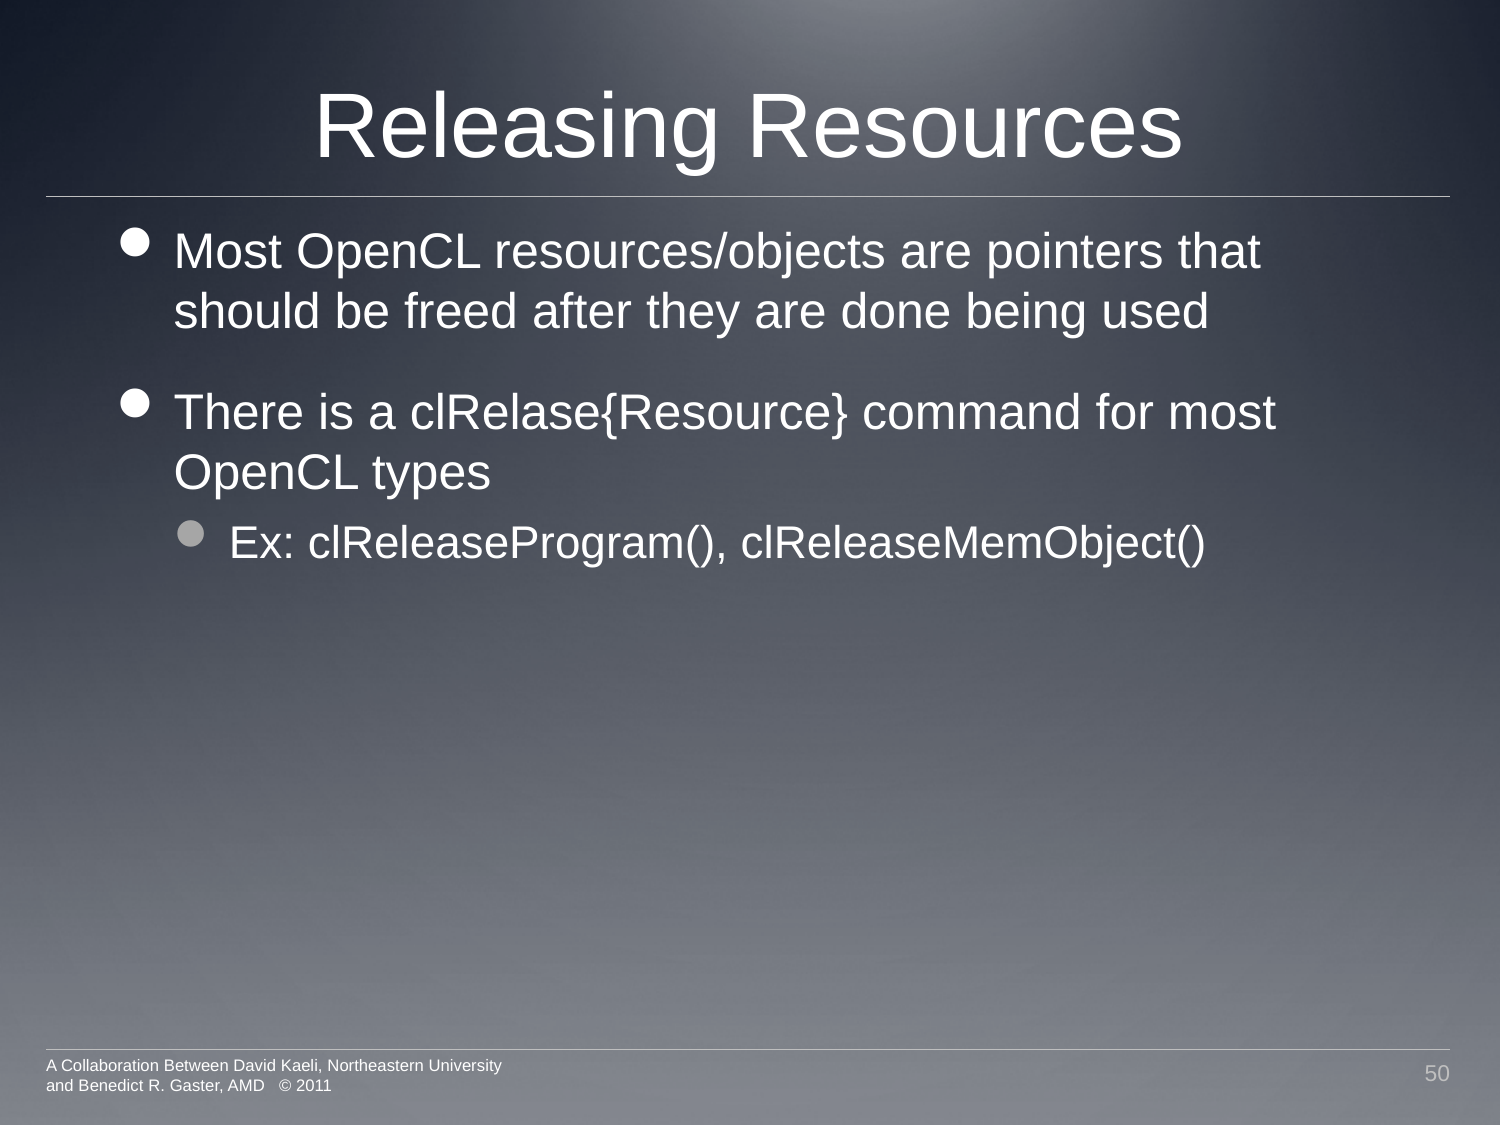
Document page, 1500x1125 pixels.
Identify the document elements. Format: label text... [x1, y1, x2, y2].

title Releasing Resources [105, 17, 1394, 183]
footer A Collaboration Between David Kaeli, Northeastern University and Benedict R. Gaster, AMD © 2011 [46, 1042, 521, 1103]
slide_number 50 [1325, 1042, 1450, 1103]
list Most OpenCL resources/objects are pointers that should be freed after they are done being used There is a clRelase{Resource} command for most OpenCL types Ex: clReleaseProgram(), clReleaseMemObject() [101, 210, 1394, 1024]
